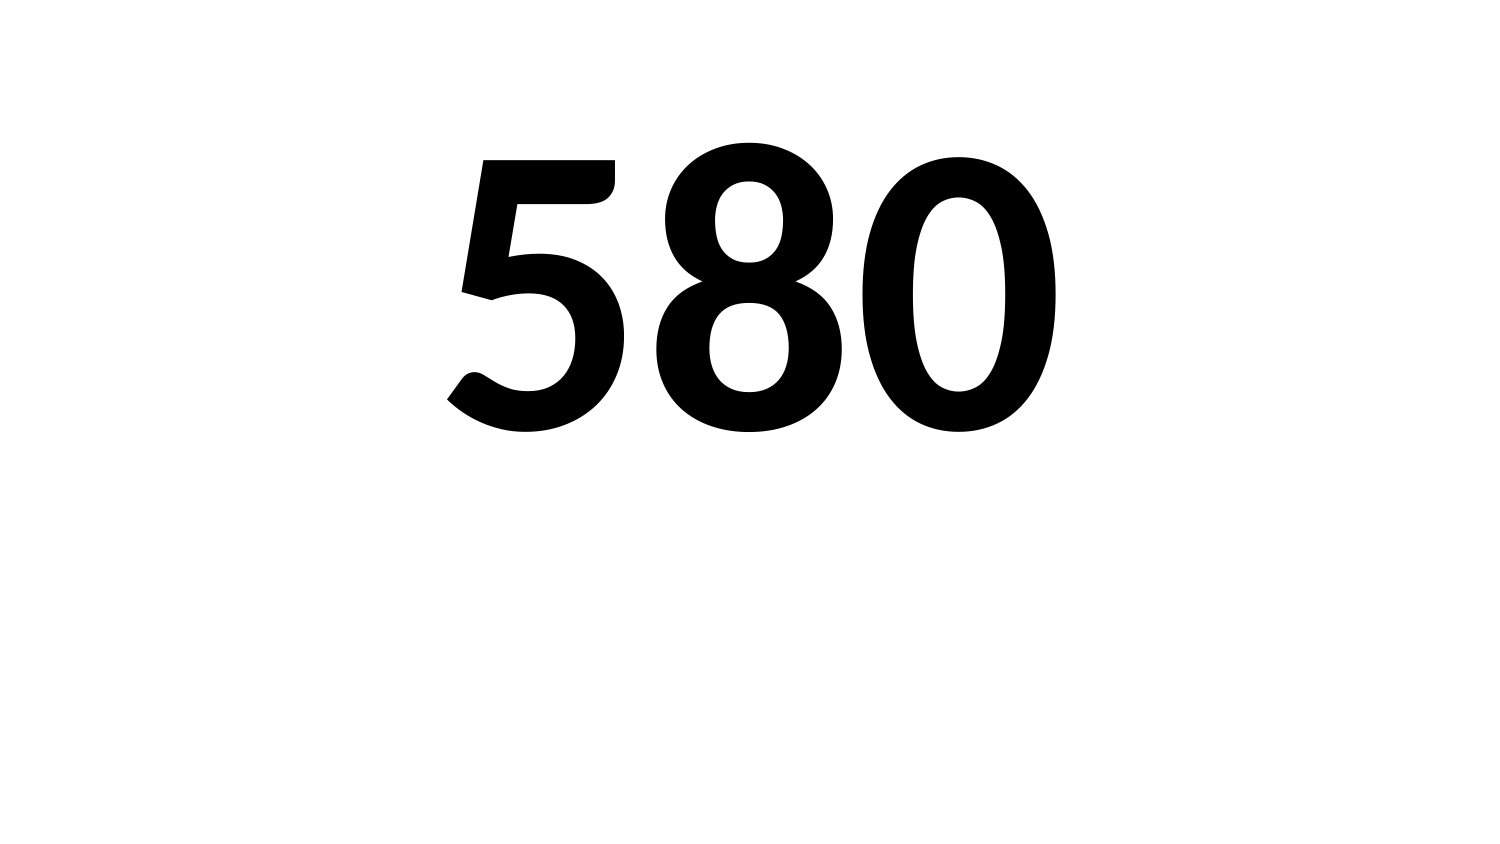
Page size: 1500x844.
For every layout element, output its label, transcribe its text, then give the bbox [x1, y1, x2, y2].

title 580 [112, 173, 1388, 355]
